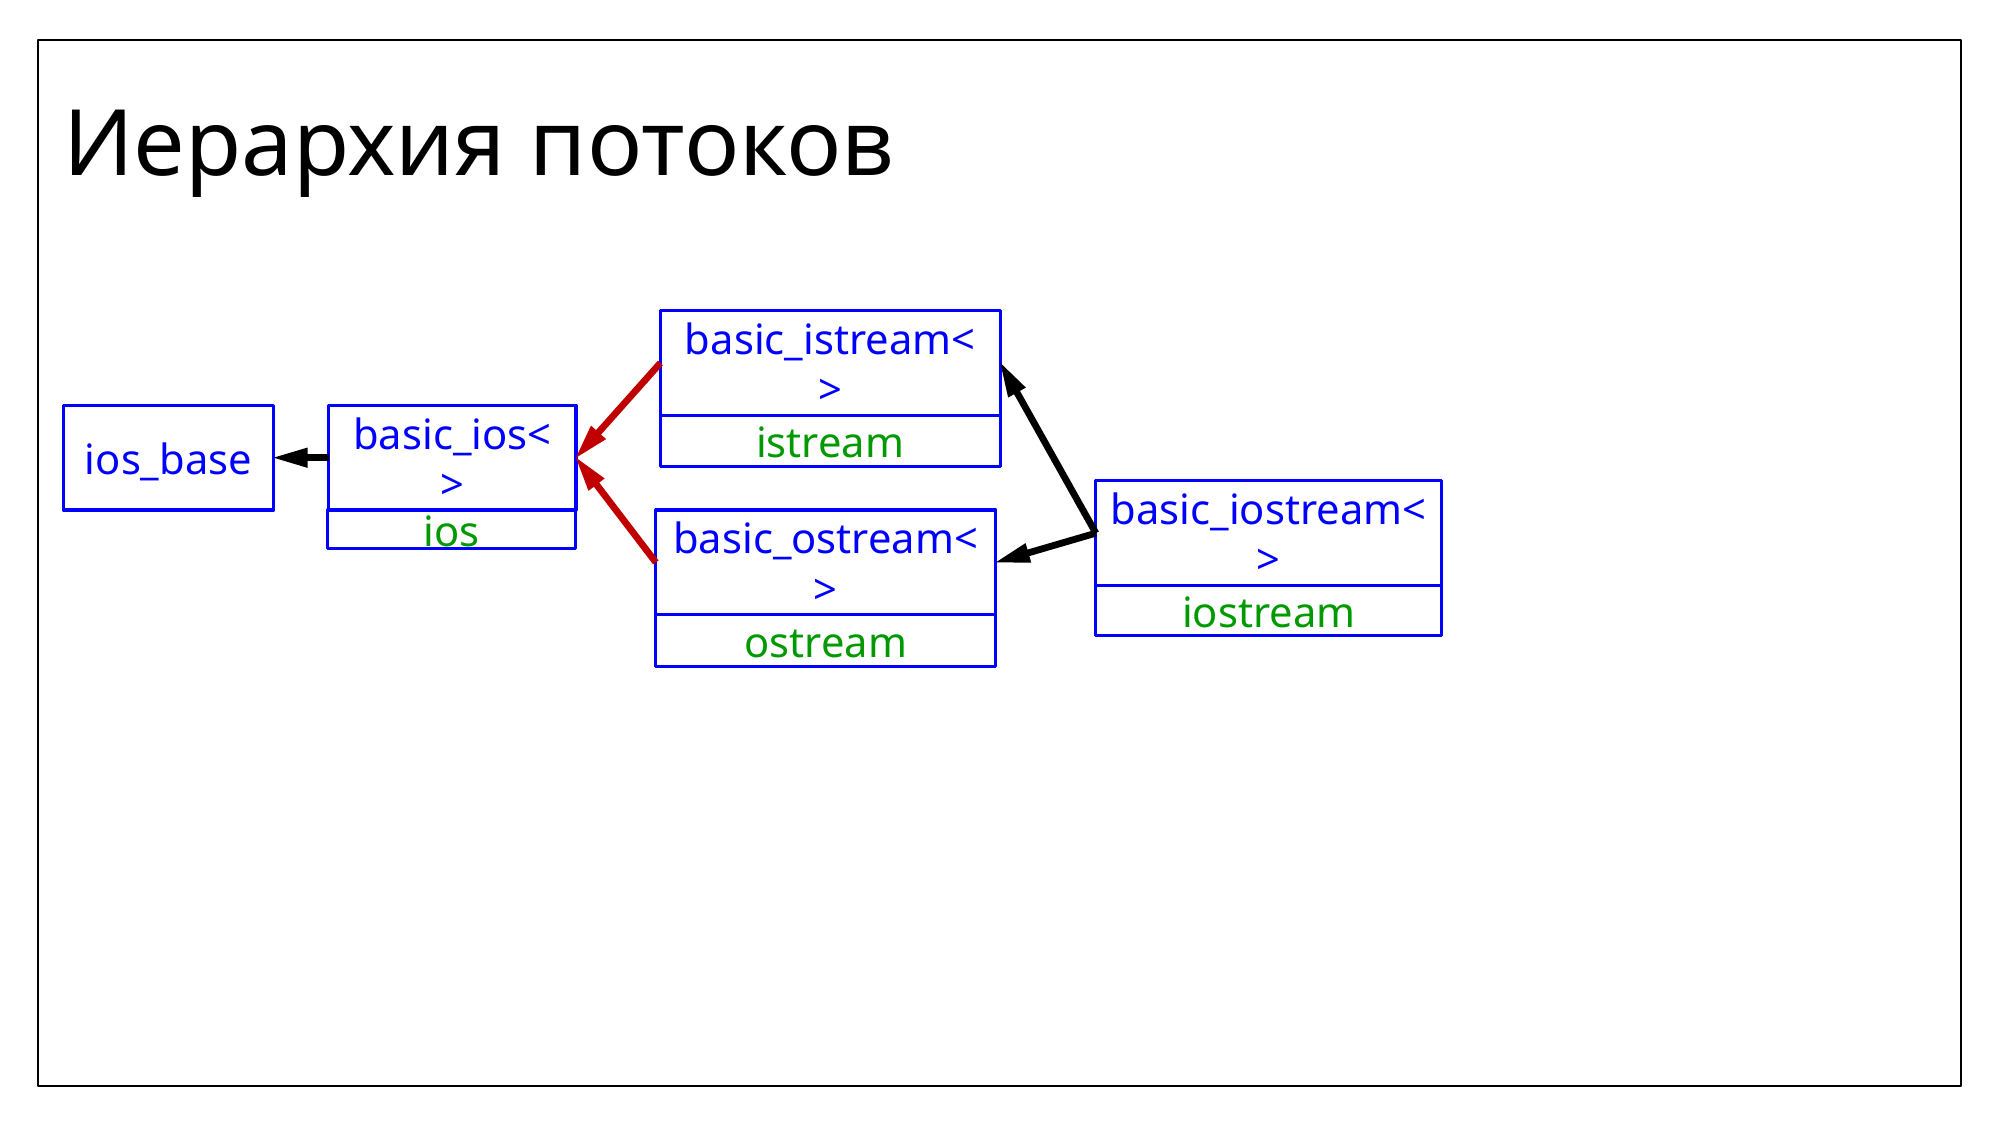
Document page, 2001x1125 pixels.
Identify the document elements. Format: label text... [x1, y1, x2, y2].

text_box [575, 457, 657, 563]
text_box ios [326, 508, 569, 550]
text_box istream [661, 414, 994, 468]
text_box basic_ios<> [327, 404, 569, 508]
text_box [575, 362, 661, 458]
text_box ostream [654, 613, 997, 668]
text_box basic_istream<> [659, 309, 1002, 414]
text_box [995, 537, 1097, 563]
text_box ios_base [62, 404, 275, 512]
text_box basic_iostream<> [1094, 479, 1443, 584]
title Иерархия потоков [48, 34, 1669, 258]
text_box iostream [1094, 584, 1443, 637]
text_box basic_ostream<> [654, 508, 997, 613]
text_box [1000, 362, 1097, 534]
